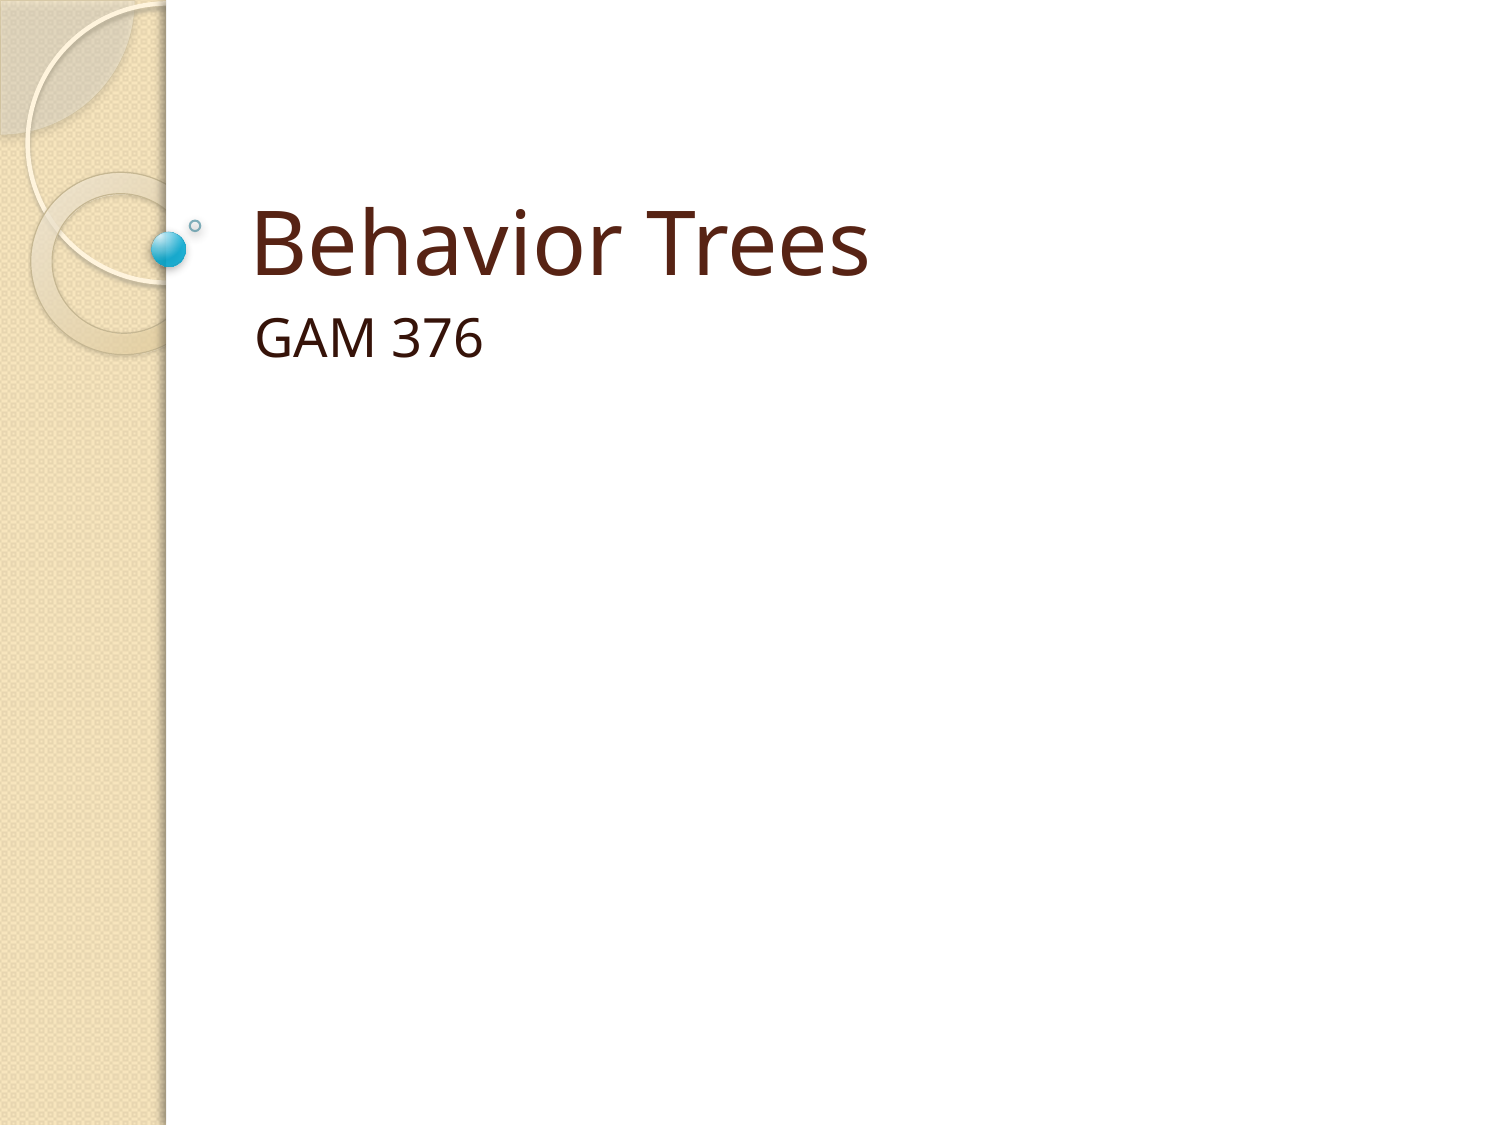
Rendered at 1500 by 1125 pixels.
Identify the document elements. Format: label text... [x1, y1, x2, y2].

title Behavior Trees [234, 59, 1450, 301]
subtitle GAM 376 [234, 303, 1450, 591]
